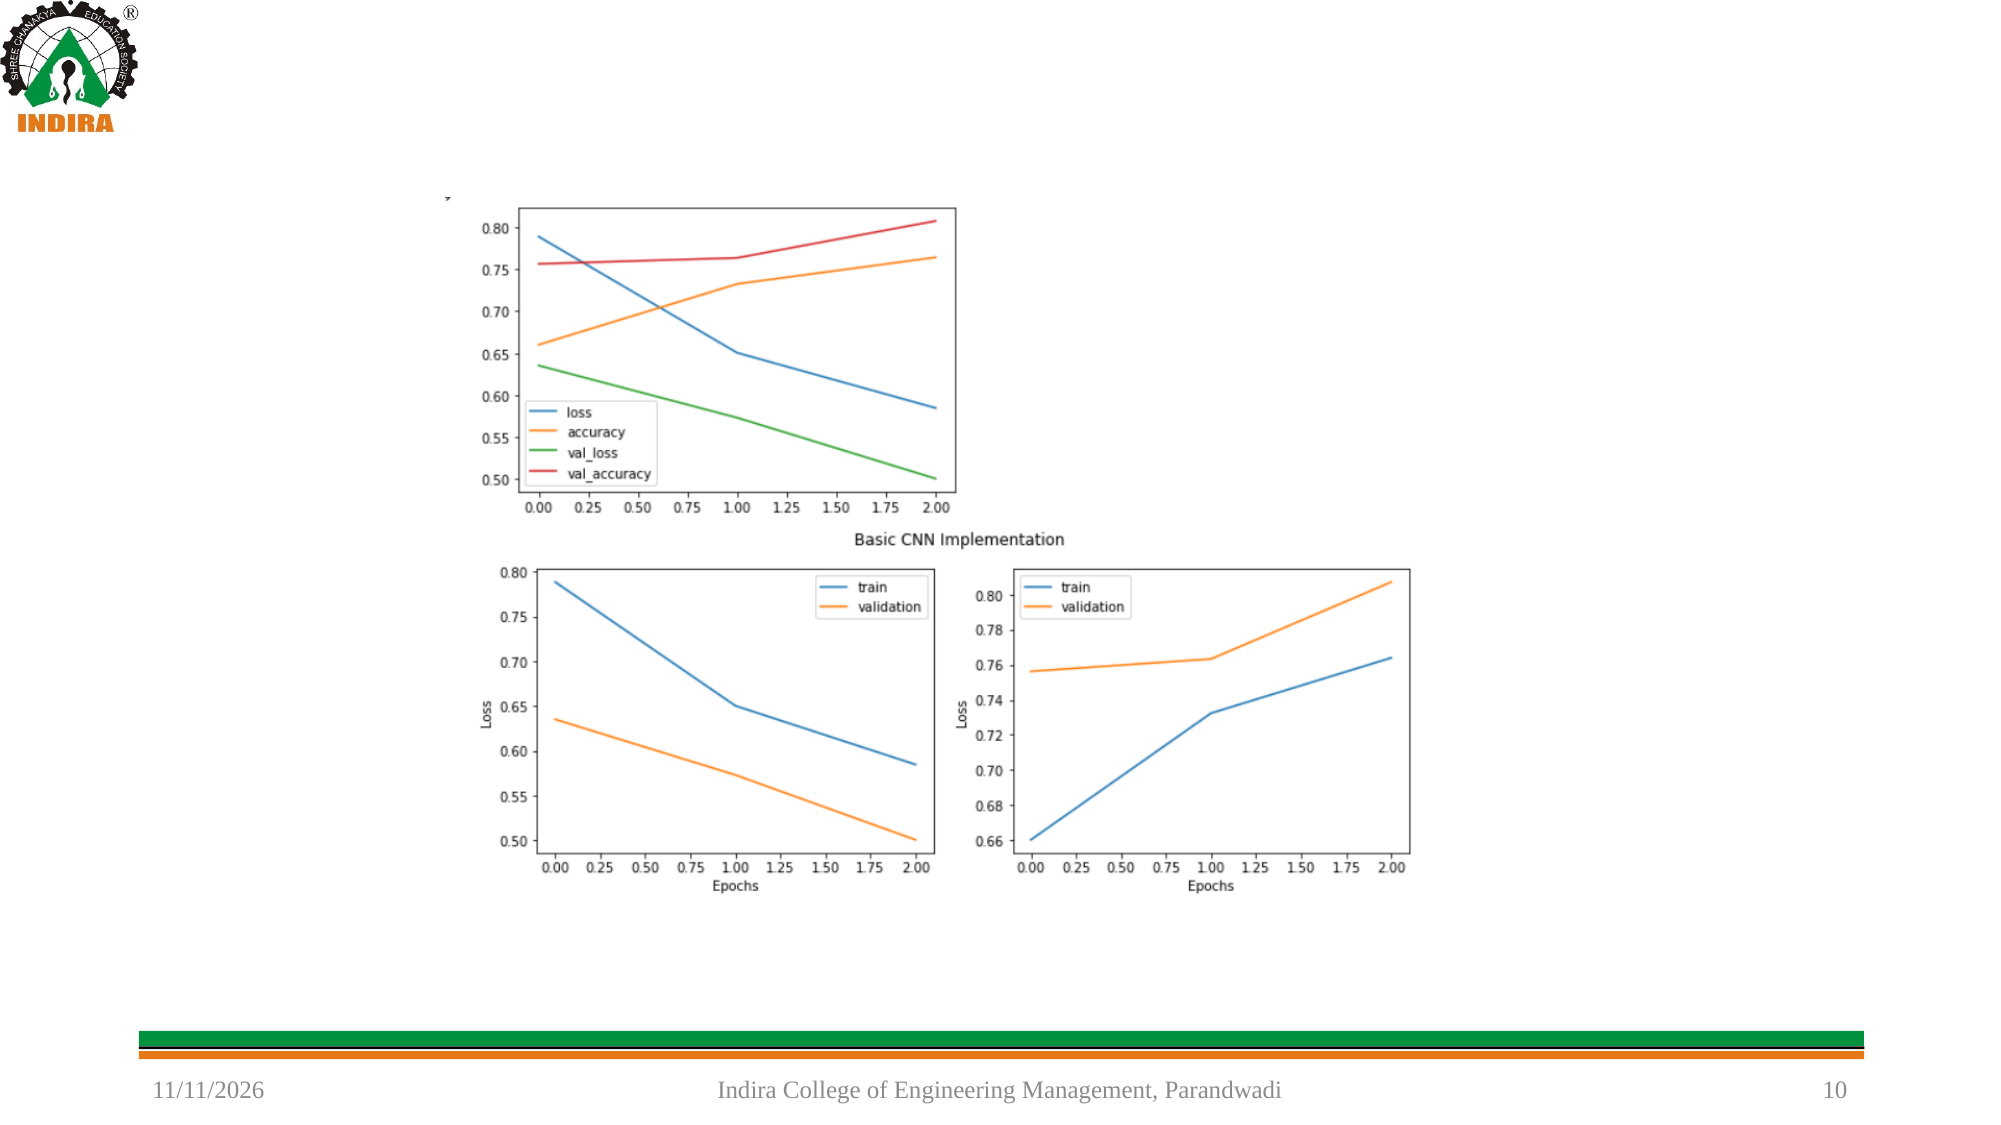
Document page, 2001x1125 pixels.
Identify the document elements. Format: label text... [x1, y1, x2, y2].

picture [0, 0, 139, 132]
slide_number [137, 1058, 588, 1119]
slide_number 10 [1412, 1058, 1863, 1119]
footer Indira College of Engineering Management, Parandwadi [662, 1058, 1338, 1119]
picture [445, 197, 1477, 897]
